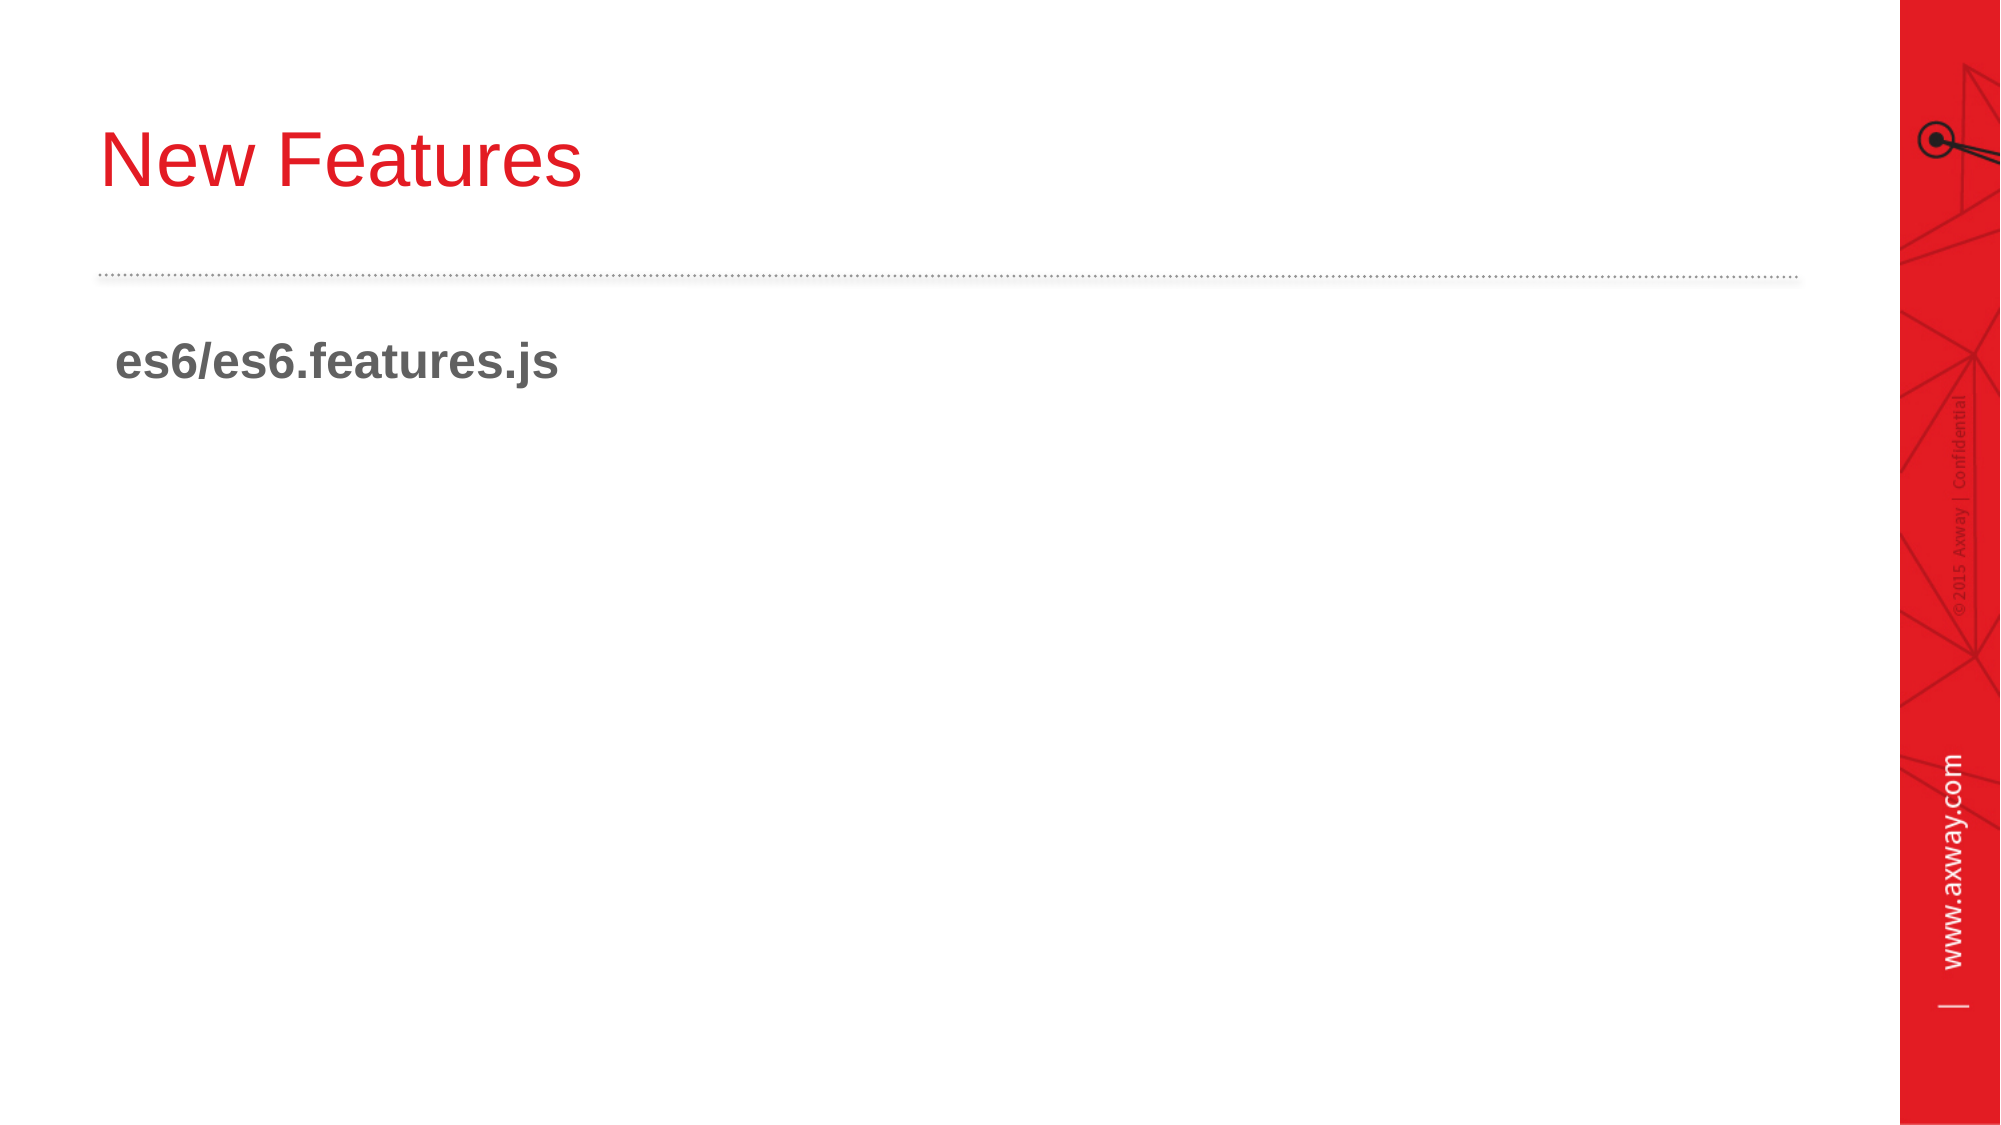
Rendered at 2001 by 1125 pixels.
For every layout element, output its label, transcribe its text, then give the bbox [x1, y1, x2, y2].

picture [1900, 0, 2000, 1125]
list es6/es6.features.js [99, 320, 1801, 1064]
title New Features [99, 41, 1803, 212]
